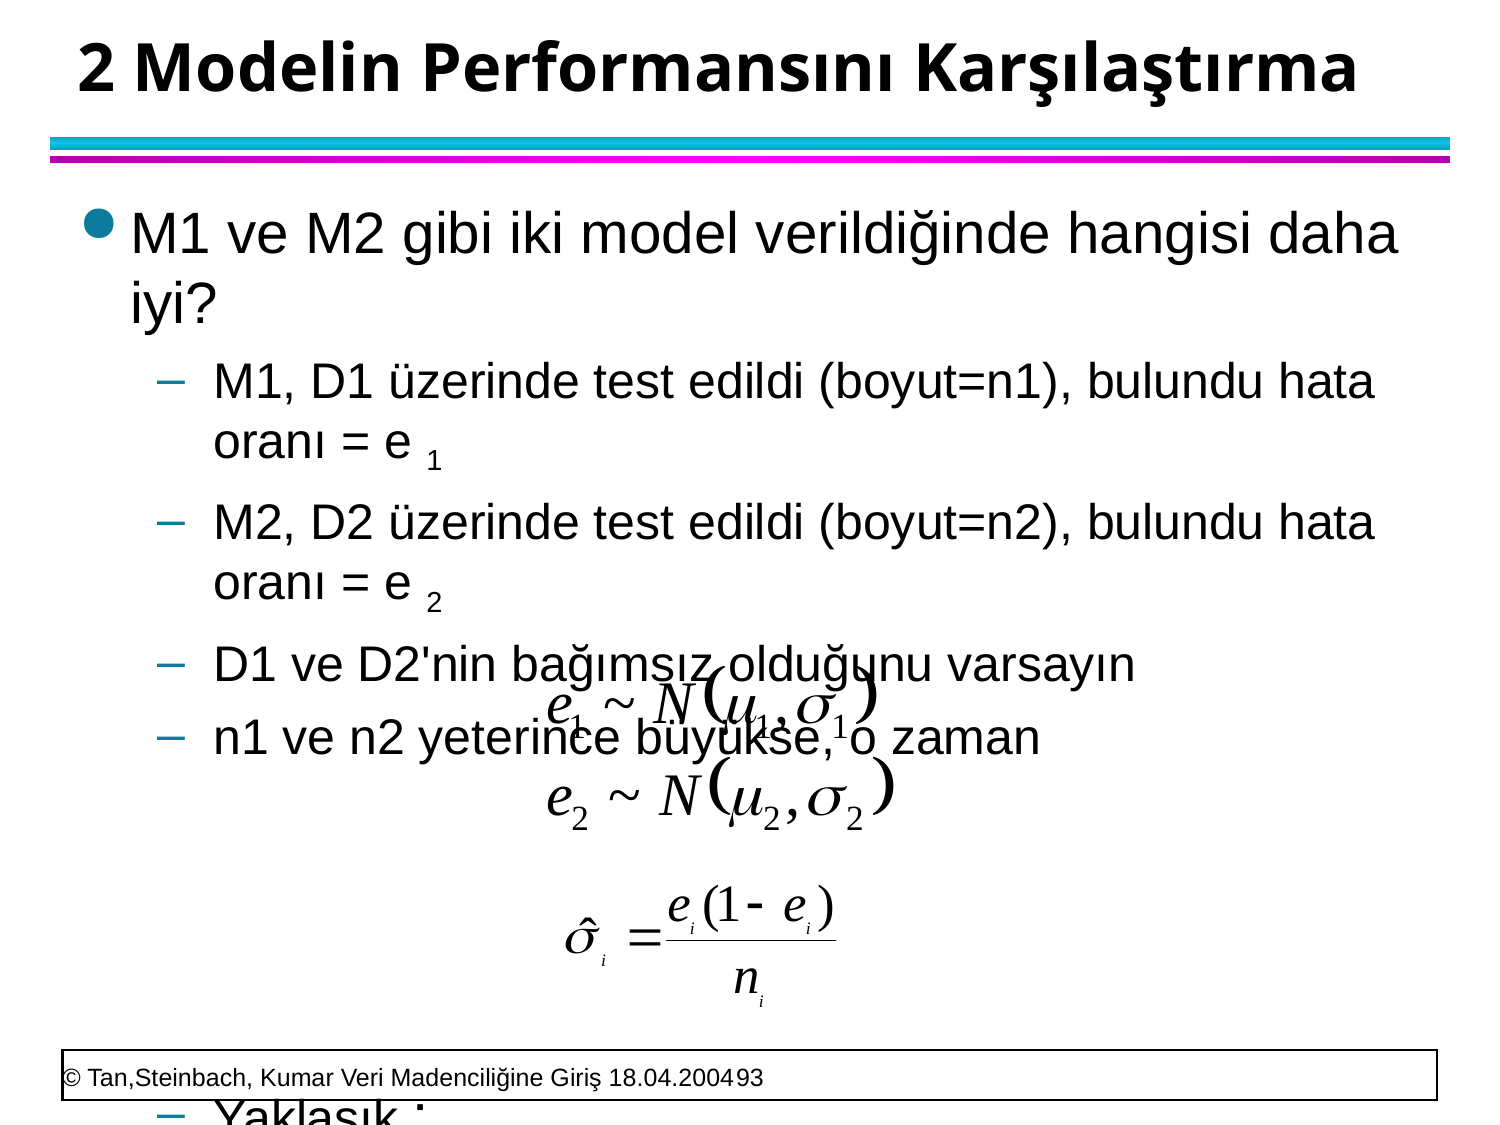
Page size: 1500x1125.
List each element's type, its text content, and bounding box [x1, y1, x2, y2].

list M1 ve M2 gibi iki model verildiğinde hangisi daha iyi? M1, D1 üzerinde test edildi (boyut=n1), bulundu hata oranı = e 1 M2, D2 üzerinde test edildi (boyut=n2), bulundu hata oranı = e 2 D1 ve D2'nin bağımsız olduğunu varsayın n1 ve n2 yeterince büyükse, o zaman Yaklaşık : [66, 186, 1433, 1038]
title 2 Modelin Performansını Karşılaştırma [61, 24, 1422, 113]
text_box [537, 662, 901, 845]
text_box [562, 874, 843, 1014]
